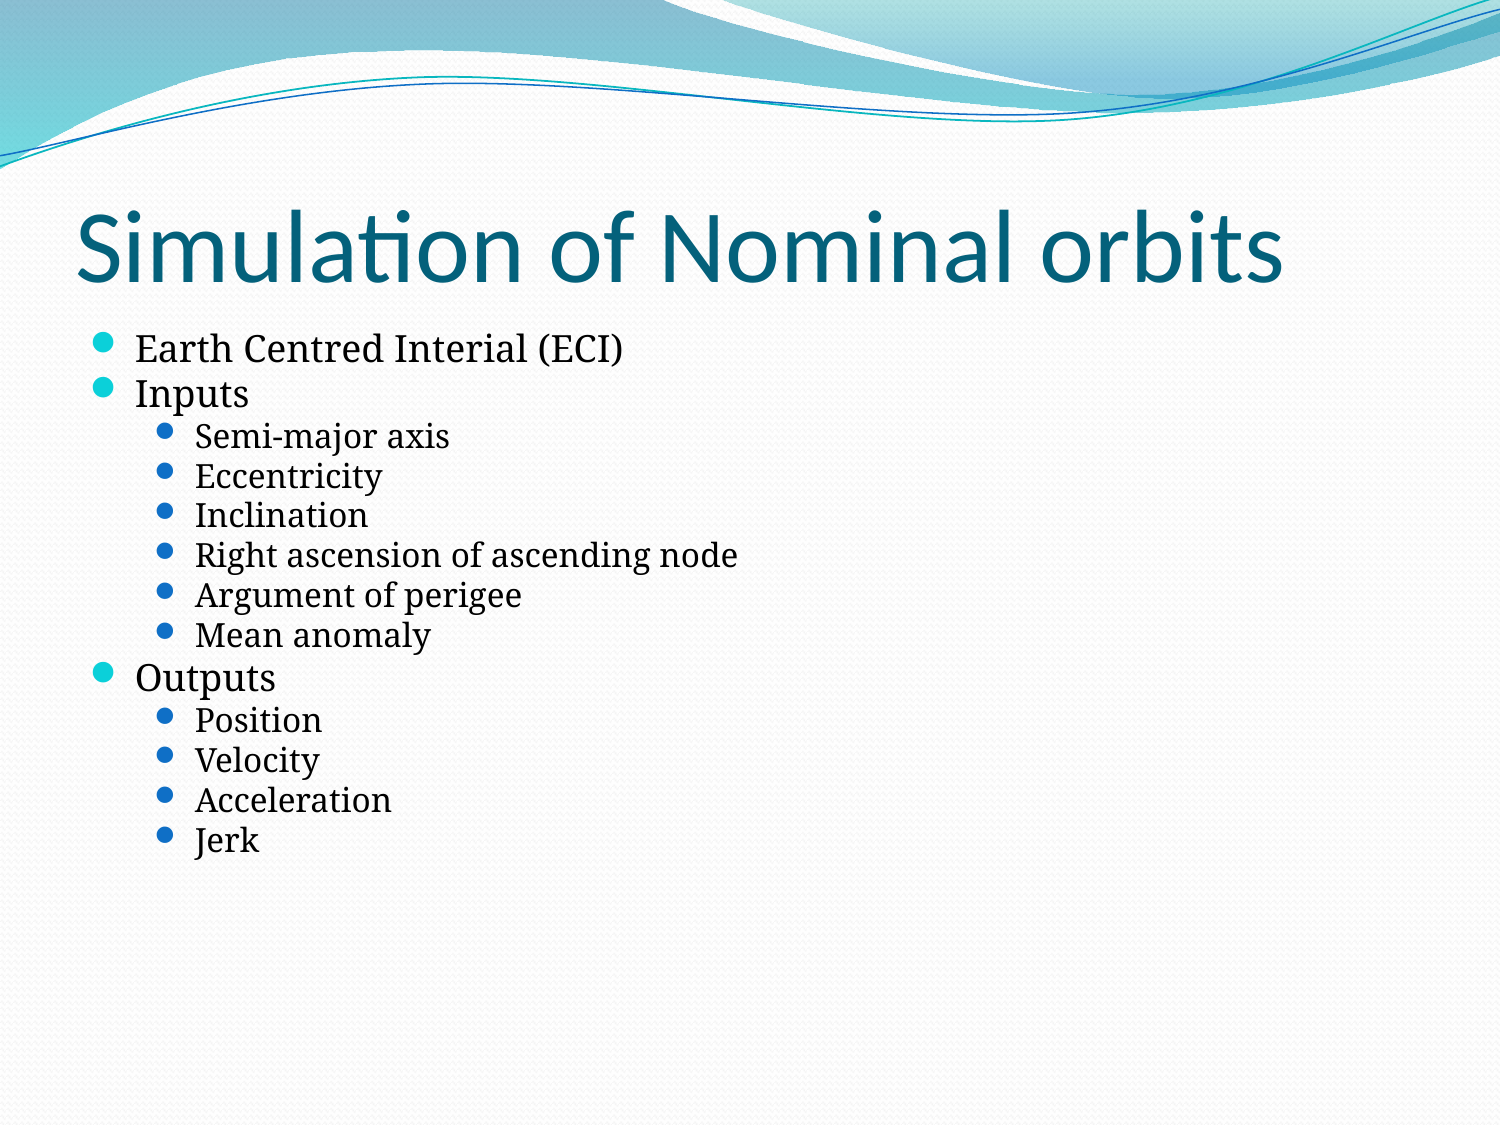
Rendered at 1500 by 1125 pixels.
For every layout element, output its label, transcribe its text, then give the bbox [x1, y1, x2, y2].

text_box Earth Centred Interial (ECI) Inputs Semi-major axis Eccentricity Inclination Right ascension of ascending node Argument of perigee Mean anomaly Outputs Position Velocity Acceleration Jerk [75, 317, 1425, 1038]
text_box Simulation of Nominal orbits [75, 115, 1425, 303]
